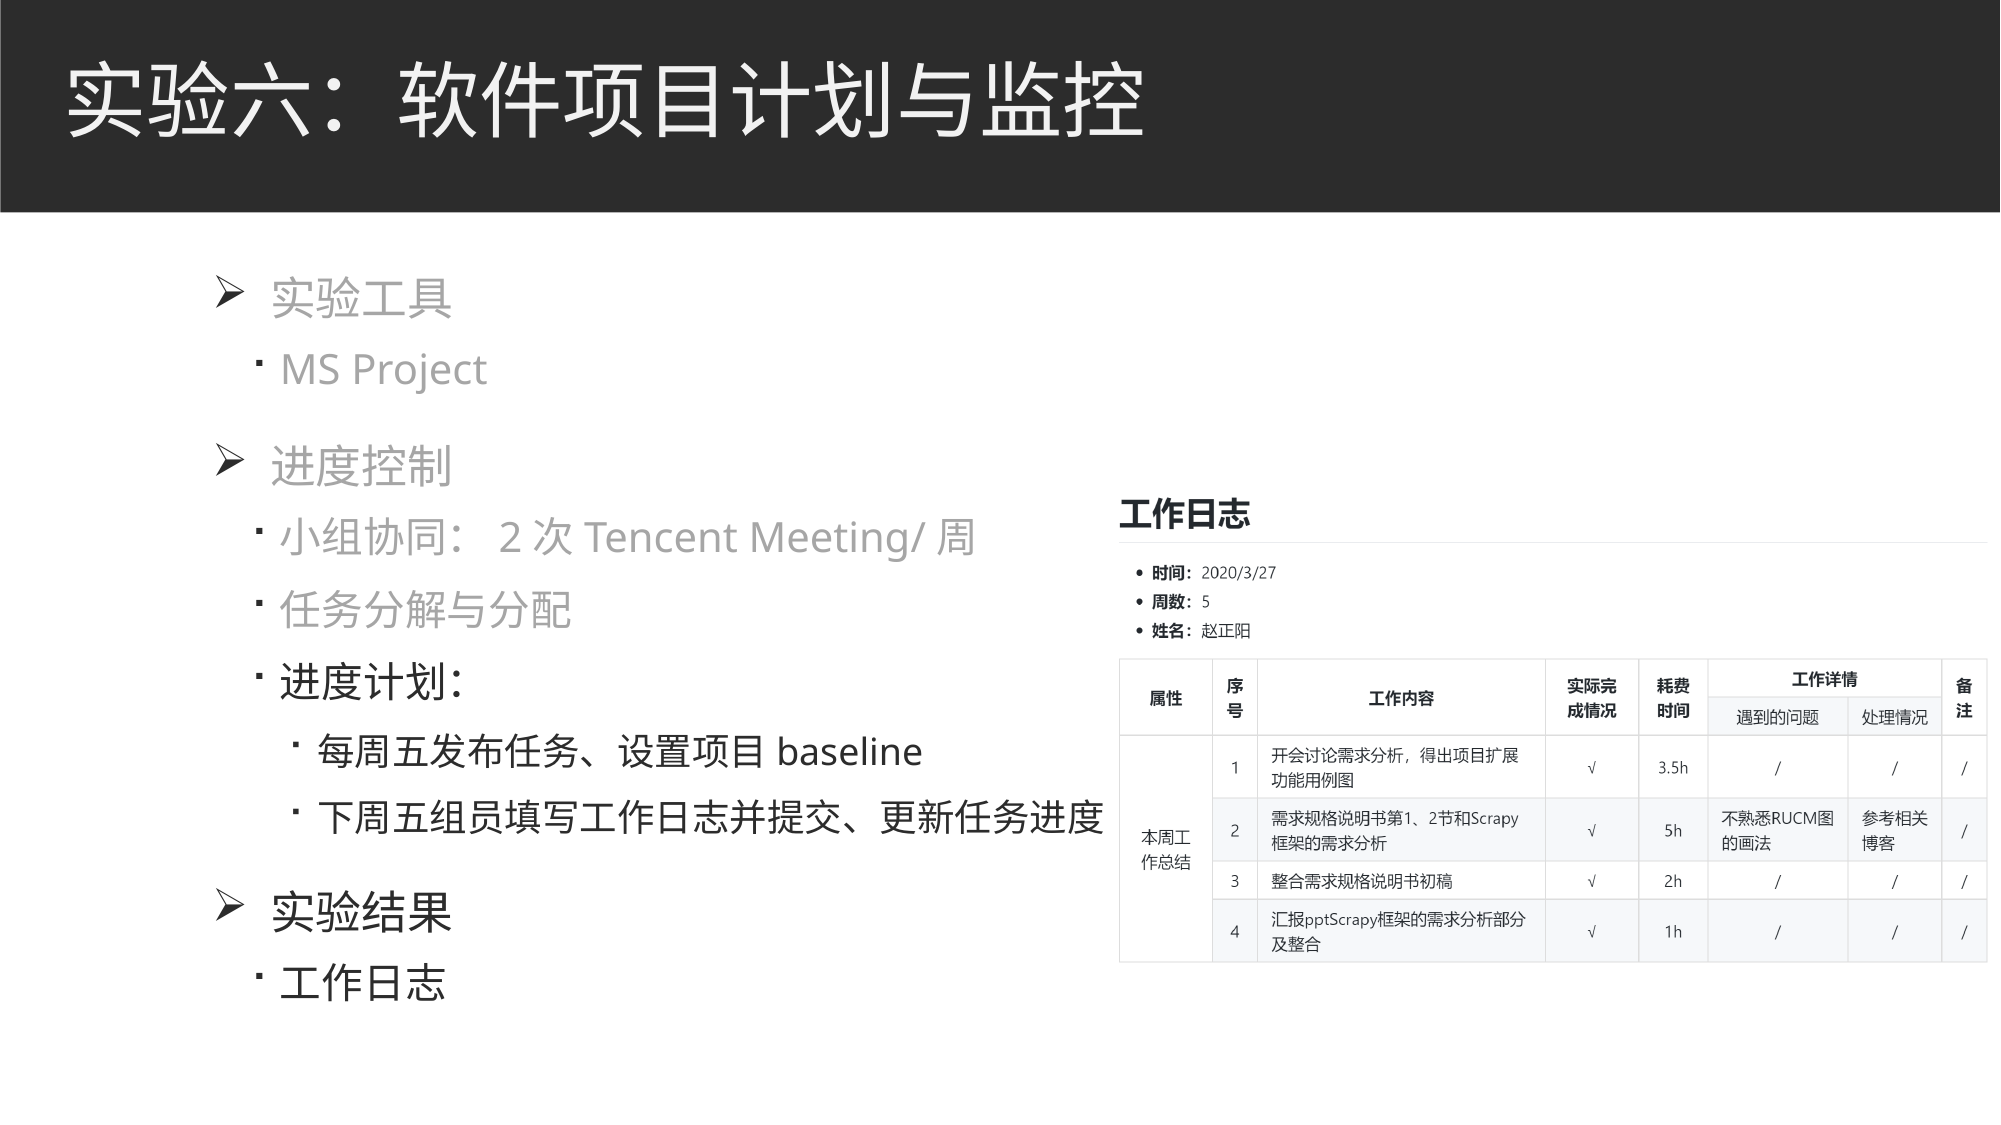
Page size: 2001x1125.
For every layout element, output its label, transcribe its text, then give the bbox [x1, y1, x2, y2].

title 实验六：软件项目计划与监控 [48, 38, 1654, 174]
picture [1116, 490, 1992, 965]
list 实验工具 MS Project 进度控制 小组协同：2次Tencent Meeting/周 任务分解与分配 进度计划： 每周五发布任务、设置项目baseline 下周五组员填写工作日志并提交、更新任务进度 实验结果 工作日志 [197, 251, 1803, 1020]
